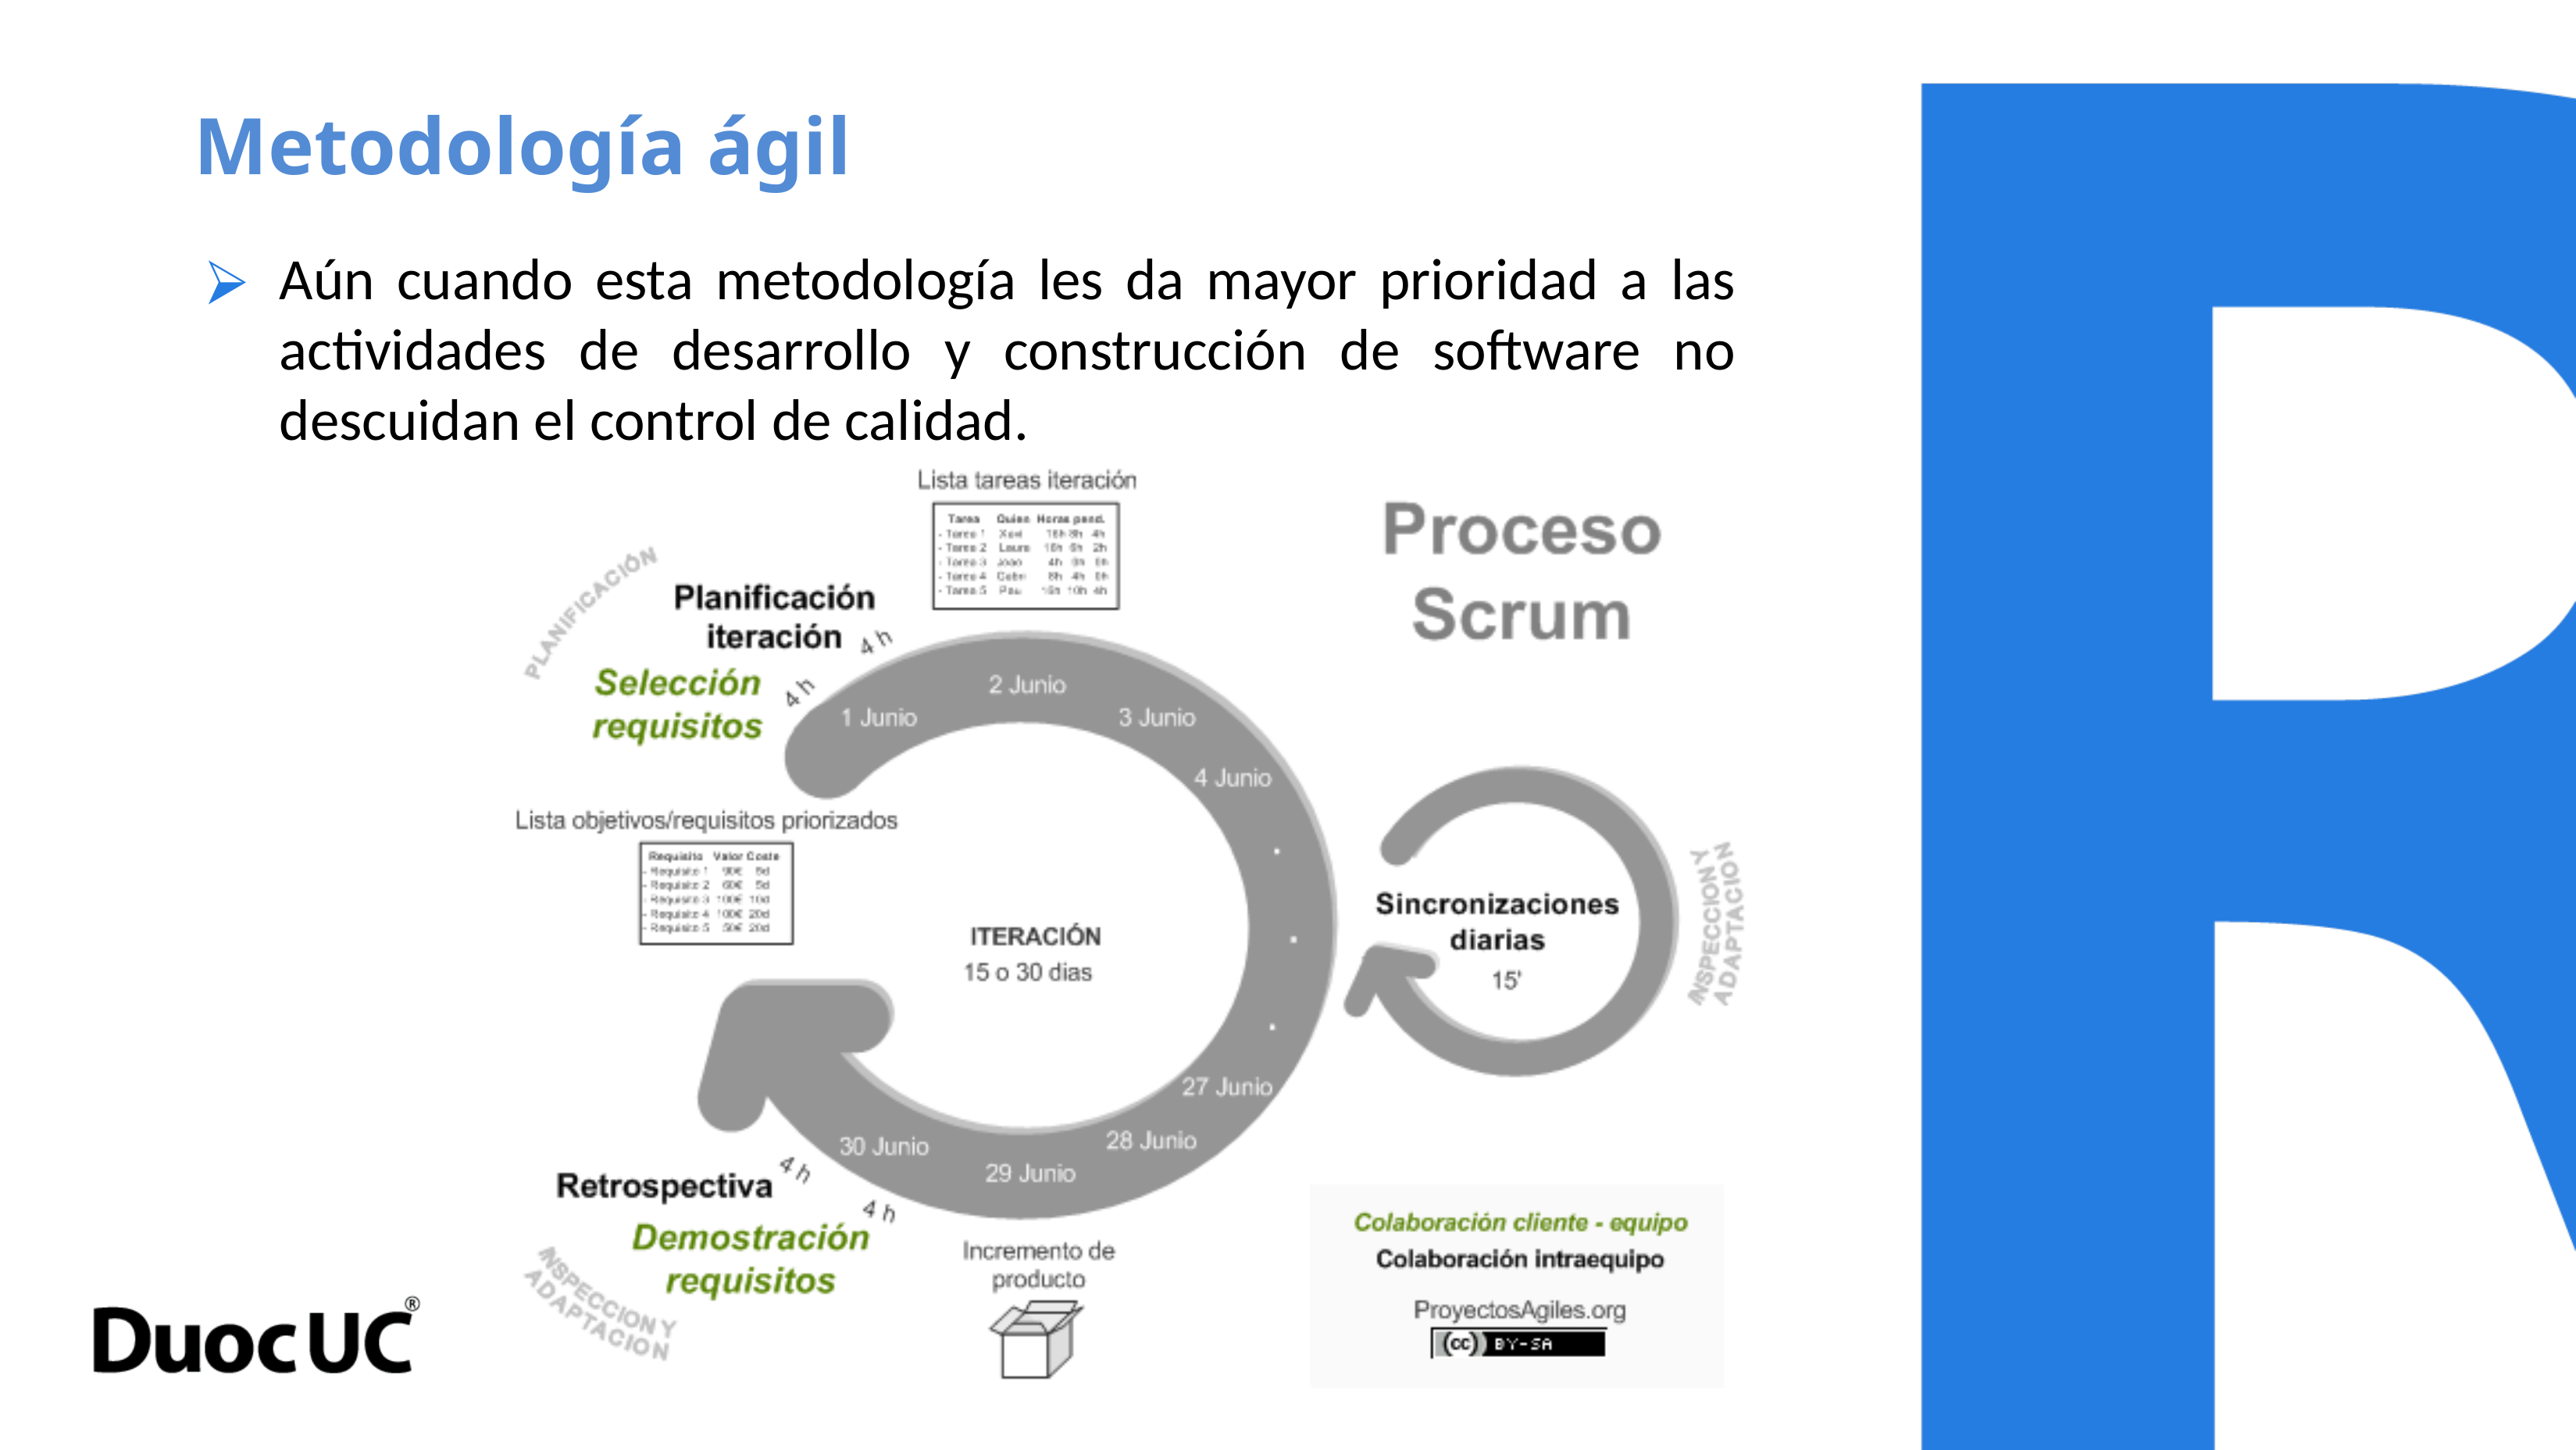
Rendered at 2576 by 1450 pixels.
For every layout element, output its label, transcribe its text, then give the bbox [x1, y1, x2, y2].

list Metodología ágil [194, 459, 1064, 927]
picture [0, 0, 2576, 1450]
text_box Aún cuando esta metodología les da mayor prioridad a las actividades de desarrollo y construcción de software no descuidan el control de calidad. [194, 235, 1749, 459]
list Metodología ágil [194, 96, 1064, 235]
